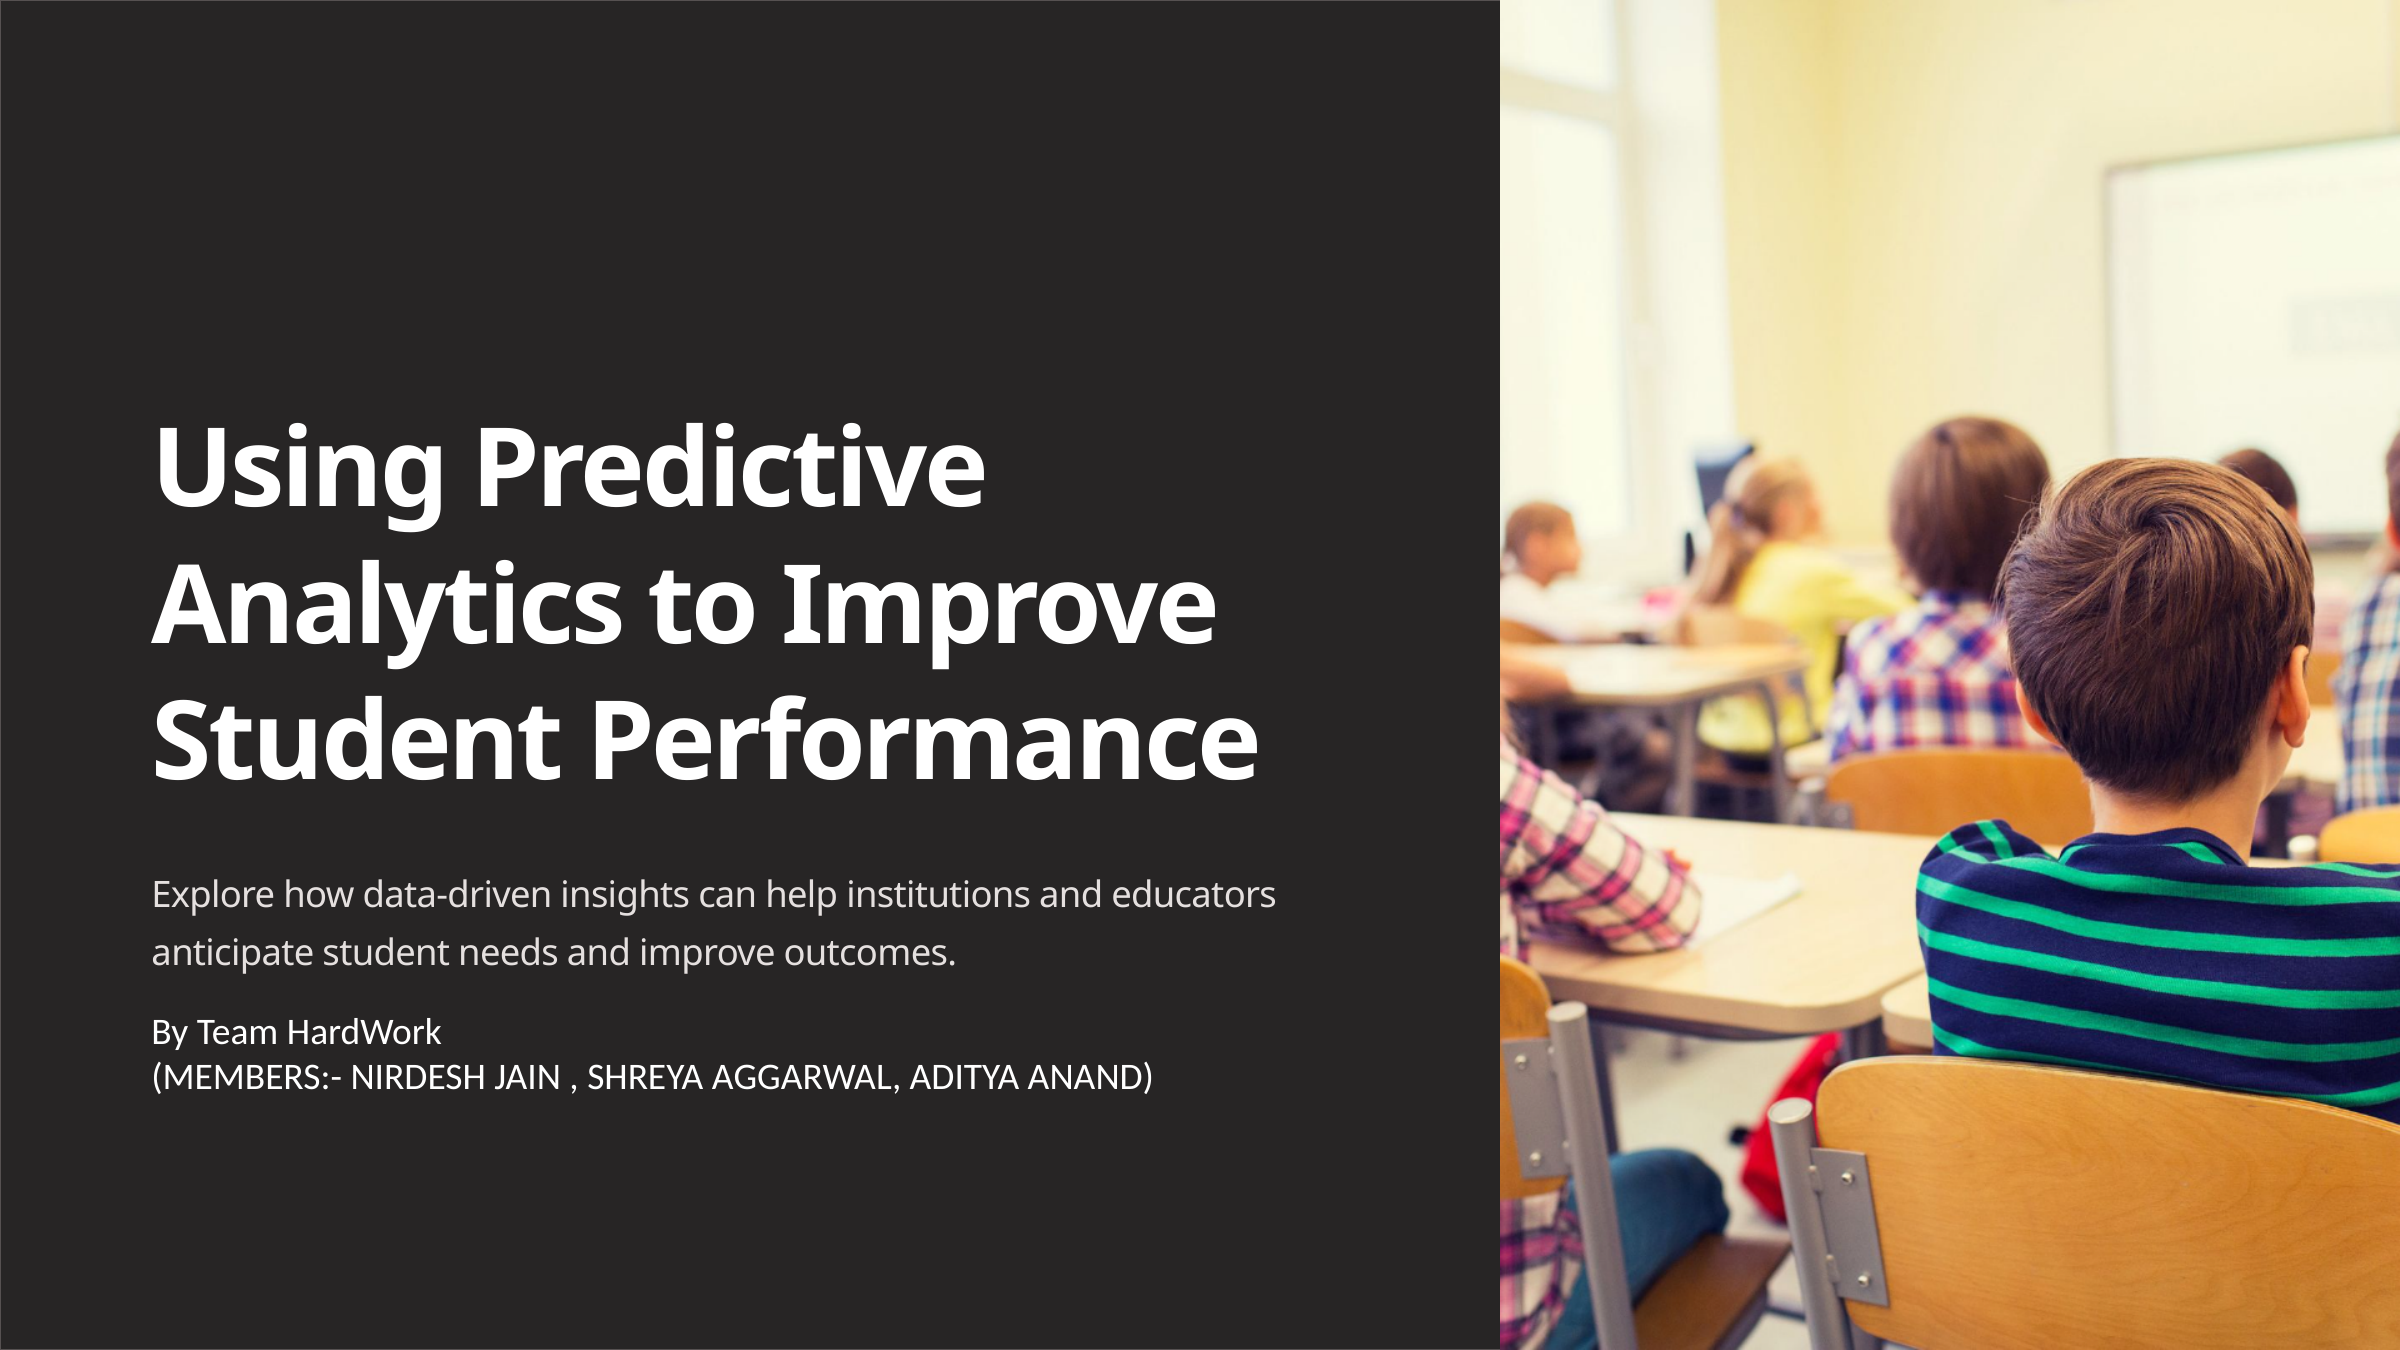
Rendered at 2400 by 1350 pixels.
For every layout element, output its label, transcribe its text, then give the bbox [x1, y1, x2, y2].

text_box [0, 0, 1499, 1350]
text_box Explore how data-driven insights can help institutions and educators anticipate student needs and improve outcomes. [136, 848, 1364, 966]
text_box Using Predictive Analytics to Improve Student Performance [136, 384, 1364, 795]
text_box By Team HardWork (MEMBERS:- NIRDESH JAIN , SHREYA AGGARWAL, ADITYA ANAND) [136, 999, 1364, 1105]
picture [1499, 0, 2400, 1350]
